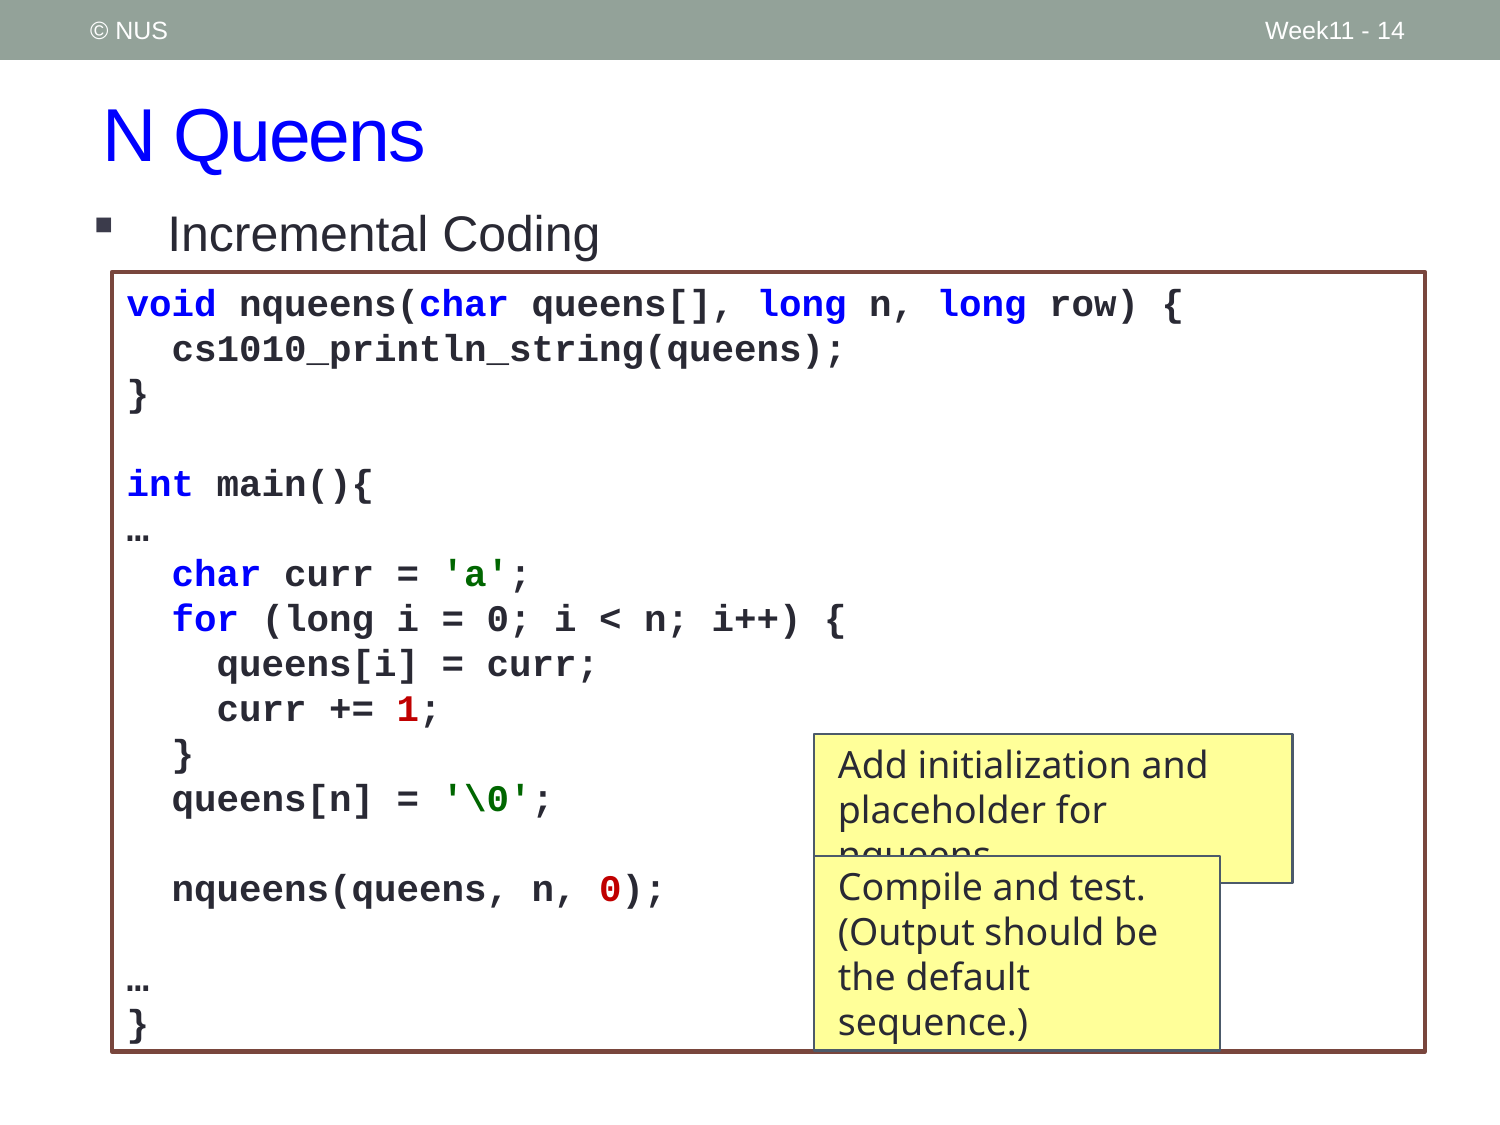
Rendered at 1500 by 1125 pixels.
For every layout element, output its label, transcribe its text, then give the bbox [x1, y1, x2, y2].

text_box Add initialization and placeholder for nqueens. [812, 732, 1295, 886]
text_box void nqueens(char queens[], long n, long row) { cs1010_println_string(queens); } int main(){ … char curr = 'a'; for (long i = 0; i < n; i++) { queens[i] = curr; curr += 1; } queens[n] = '\0'; nqueens(queens, n, 0); … } [110, 270, 1427, 1054]
slide_number © NUS [75, 3, 550, 57]
title N Queens [87, 62, 1463, 200]
text_box Compile and test. (Output should be the default sequence.) [812, 854, 1222, 1053]
text_box Incremental Coding [77, 193, 1382, 1076]
slide_number Week11 - 14 [1250, 3, 1425, 57]
